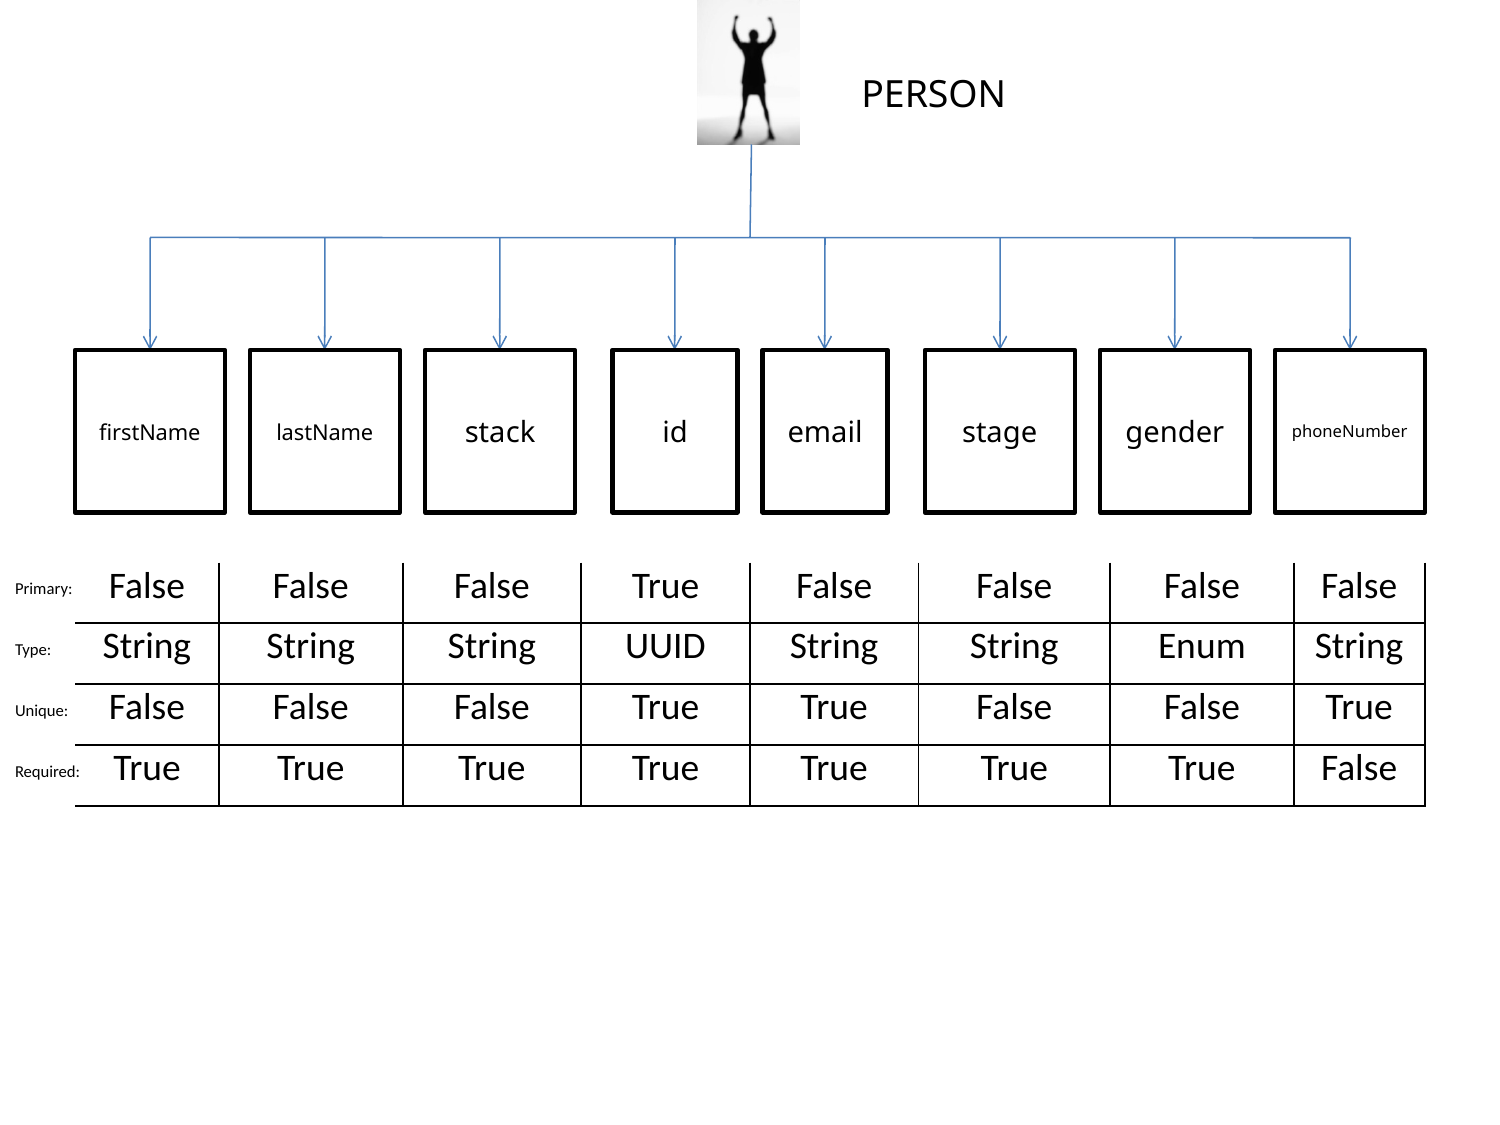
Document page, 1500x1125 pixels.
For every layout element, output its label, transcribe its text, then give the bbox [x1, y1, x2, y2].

table_header False [75, 563, 218, 622]
table_cell False [220, 685, 402, 744]
table_cell True [1295, 685, 1424, 744]
table_cell True [582, 746, 749, 805]
text_box phoneNumber [1273, 348, 1427, 515]
table_cell String [220, 624, 402, 683]
table_header False [1295, 563, 1424, 622]
table_header False [220, 563, 402, 622]
text_box firstName [73, 348, 227, 515]
table_header Primary: [0, 575, 100, 636]
table_cell False [404, 685, 580, 744]
table_cell True [582, 685, 749, 744]
table_cell True [1111, 746, 1293, 805]
table_cell True [220, 746, 402, 805]
table_cell Type: [0, 636, 100, 697]
table_cell Required: [0, 758, 100, 818]
table_header False [751, 563, 918, 622]
table_header False [919, 563, 1109, 622]
table_cell String [919, 624, 1109, 683]
table_cell String [100, 624, 218, 683]
text_box stage [923, 348, 1077, 515]
table_cell True [404, 746, 580, 805]
table_cell True [751, 685, 918, 744]
table_header False [404, 563, 580, 622]
table_cell String [1295, 624, 1424, 683]
text_box PERSON [846, 62, 1021, 123]
table_cell UUID [582, 624, 749, 683]
text_box lastName [248, 348, 402, 515]
table_header True [582, 563, 749, 622]
table_cell True [100, 746, 218, 805]
table_cell True [751, 746, 918, 805]
text_box stack [423, 348, 577, 515]
table_cell False [1111, 685, 1293, 744]
text_box gender [1098, 348, 1252, 515]
table_cell False [100, 685, 218, 744]
table_cell String [404, 624, 580, 683]
picture [696, 0, 801, 145]
table_header False [1111, 563, 1293, 622]
table_cell String [751, 624, 918, 683]
table_cell False [919, 685, 1109, 744]
table_cell Enum [1111, 624, 1293, 683]
text_box email [760, 348, 890, 515]
text_box id [610, 348, 740, 515]
table_cell False [1295, 746, 1424, 805]
table_cell True [919, 746, 1109, 805]
table_cell Unique: [0, 697, 100, 758]
